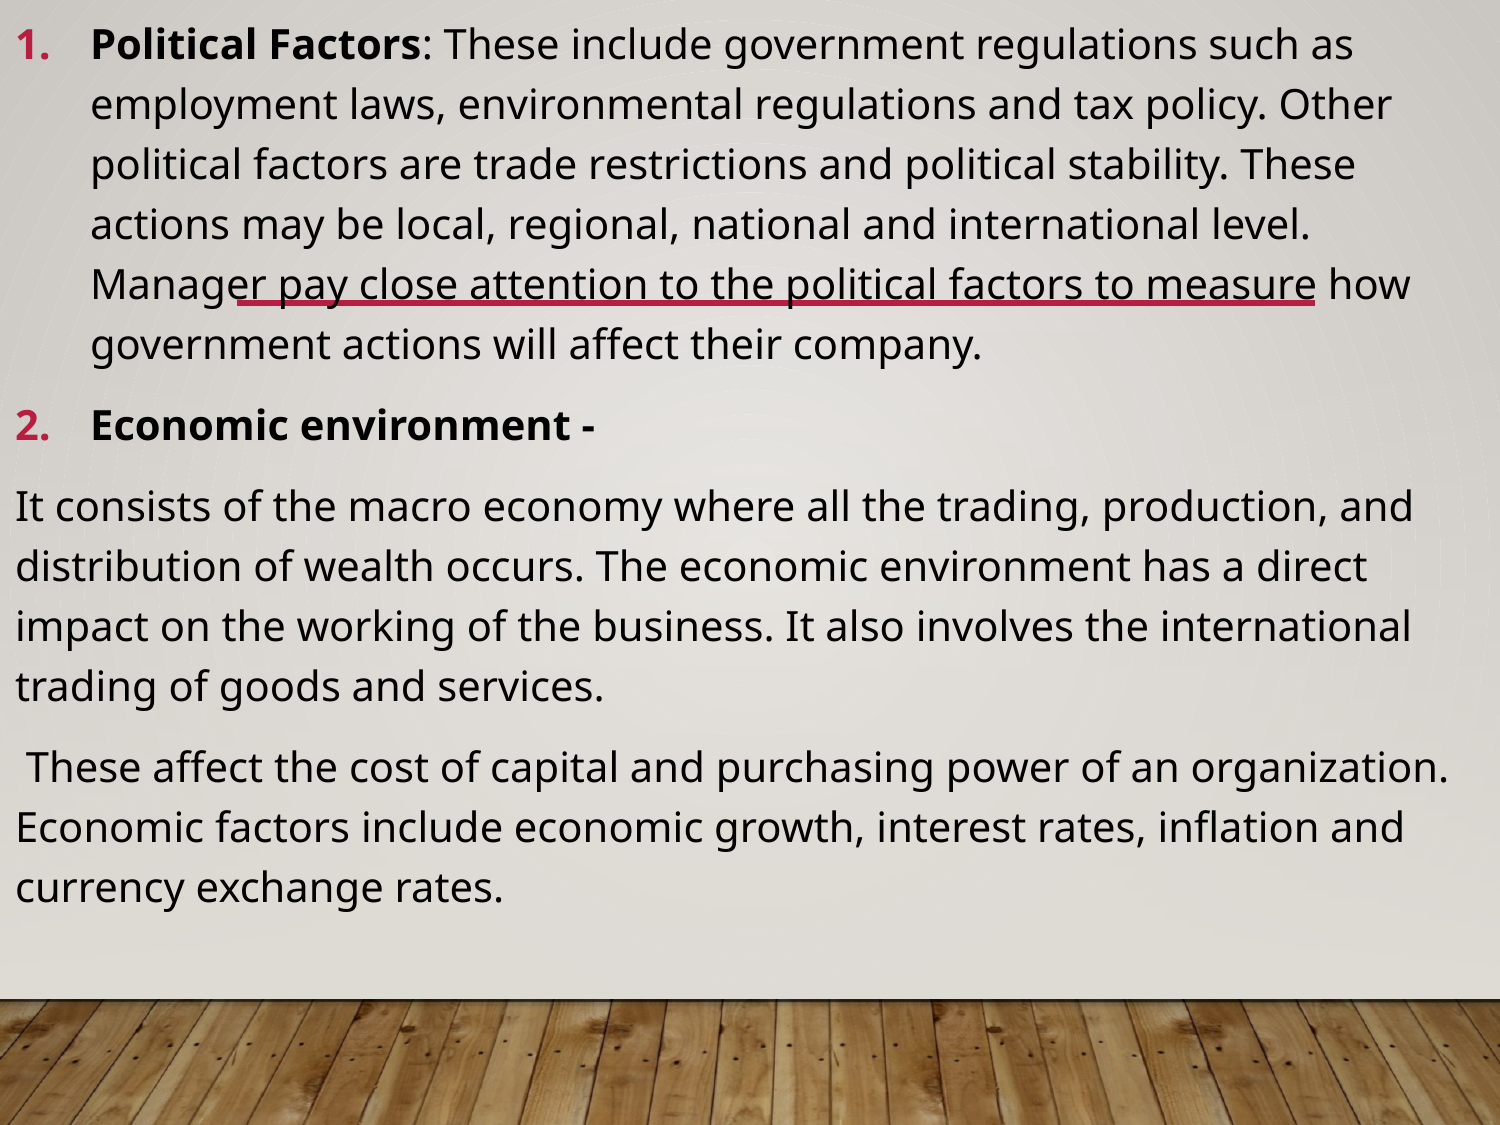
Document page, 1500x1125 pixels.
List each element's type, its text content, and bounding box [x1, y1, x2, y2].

picture [0, 1000, 1500, 1125]
list Political Factors: These include government regulations such as employment laws, environmental regulations and tax policy. Other political factors are trade restrictions and political stability. These actions may be local, regional, national and international level. Manager pay close attention to the political factors to measure how government actions will affect their company. Economic environment - It consists of the macro economy where all the trading, production, and distribution of wealth occurs. The economic environment has a direct impact on the working of the business. It also involves the international trading of goods and services. These affect the cost of capital and purchasing power of an organization. Economic factors include economic growth, interest rates, inflation and currency exchange rates. [0, 0, 1500, 1000]
